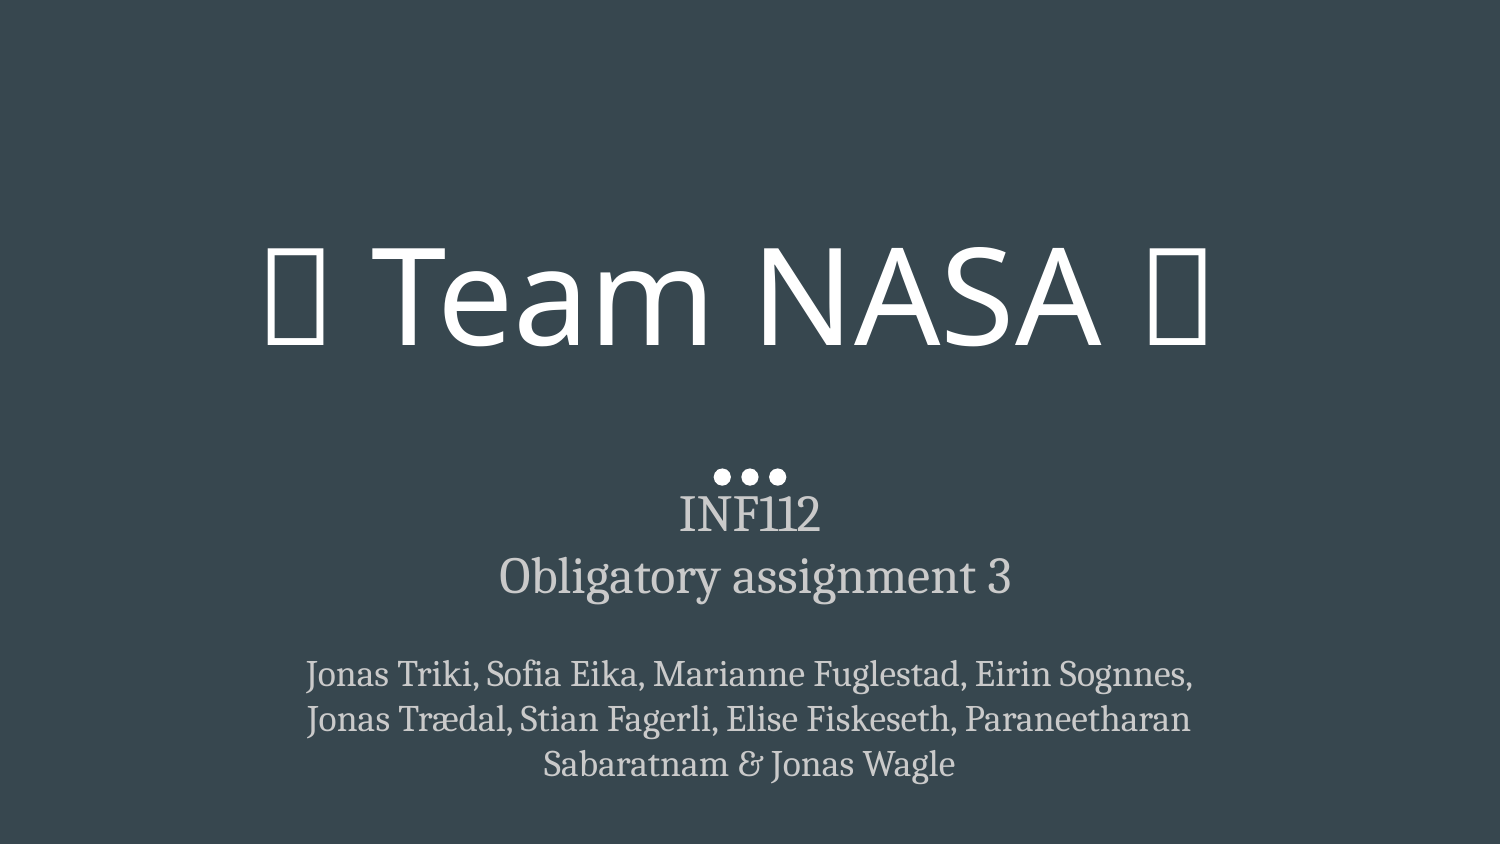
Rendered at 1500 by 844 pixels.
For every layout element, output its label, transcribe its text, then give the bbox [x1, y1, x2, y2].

list Jonas Triki, Sofia Eika, Marianne Fuglestad, Eirin Sognnes, Jonas Trædal, Stian Fagerli, Elise Fiskeseth, Paraneetharan Sabaratnam & Jonas Wagle [253, 633, 1247, 793]
subtitle INF112 Obligatory assignment 3 [110, 464, 1390, 595]
title 🚀 Team NASA 🚀 [110, 103, 1390, 388]
